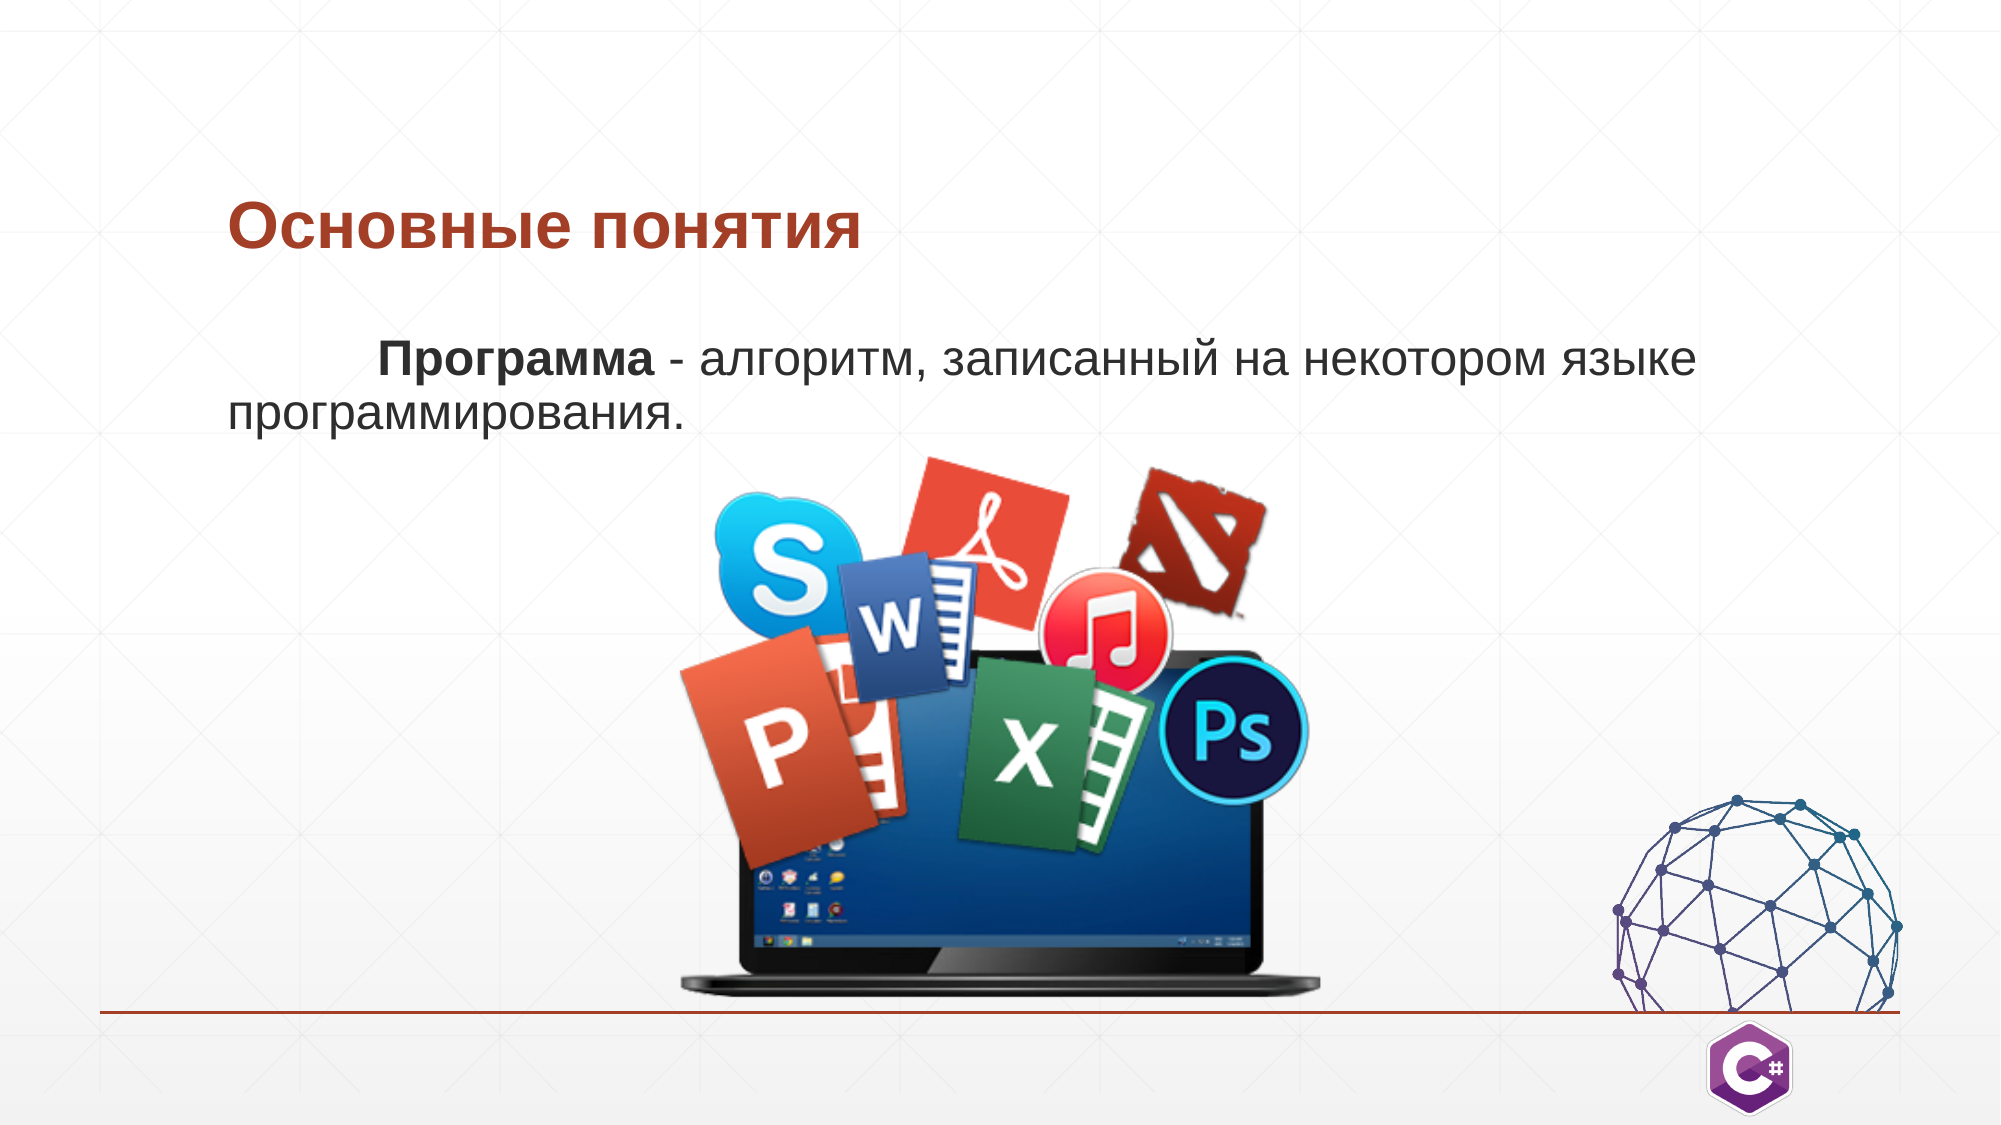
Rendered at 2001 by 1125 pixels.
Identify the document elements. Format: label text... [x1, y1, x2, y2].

picture [1698, 1017, 1801, 1120]
picture [677, 451, 1323, 1005]
list Программа - алгоритм, записанный на некотором языке программирования. [212, 324, 1788, 950]
picture [1611, 793, 1904, 1012]
title Основные понятия [212, 82, 1788, 271]
